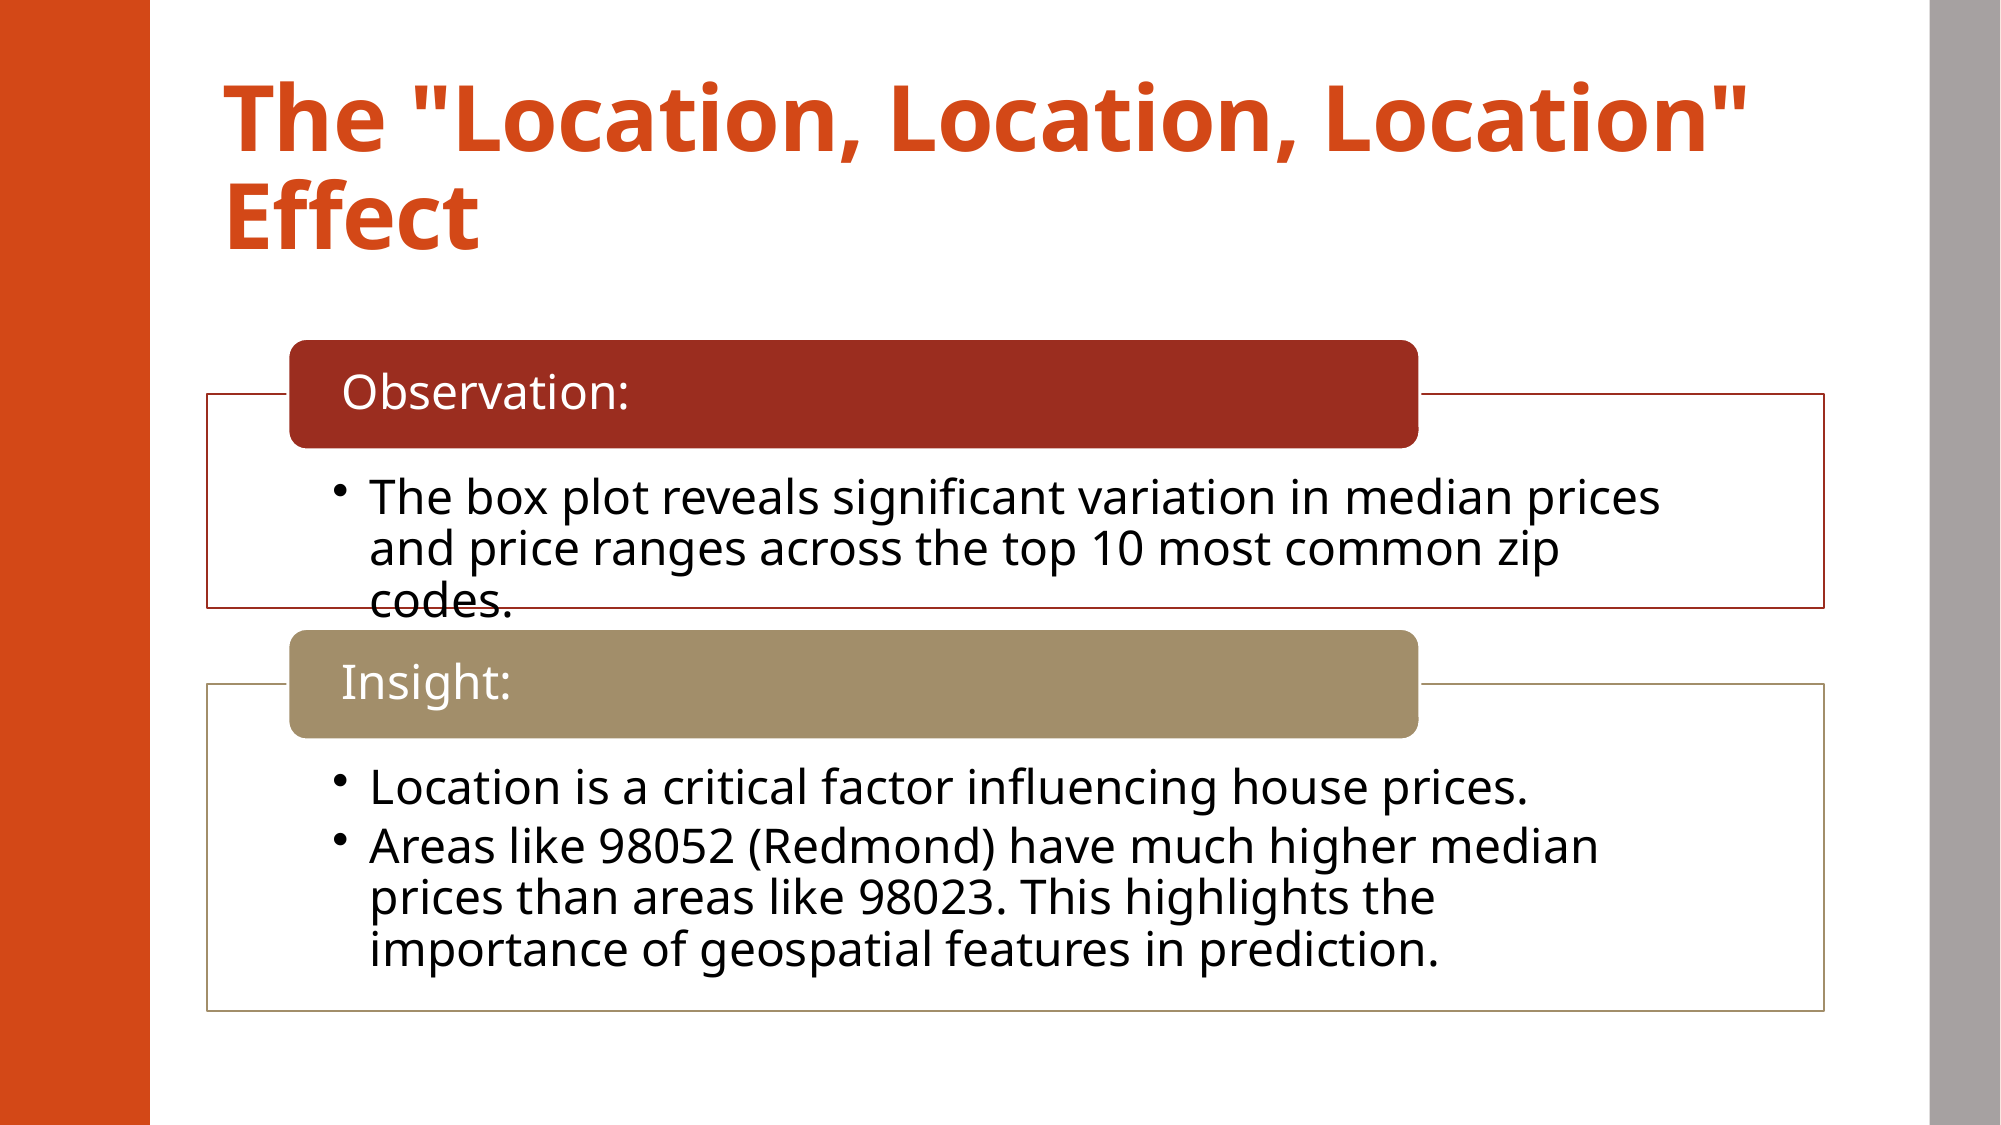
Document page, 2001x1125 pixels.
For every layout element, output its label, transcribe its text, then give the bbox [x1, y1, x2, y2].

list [206, 329, 1825, 1020]
text_box [151, 0, 1929, 1125]
text_box [1929, 0, 2000, 1125]
text_box [0, 0, 151, 1125]
title The "Location, Location, Location" Effect [206, 48, 1825, 278]
